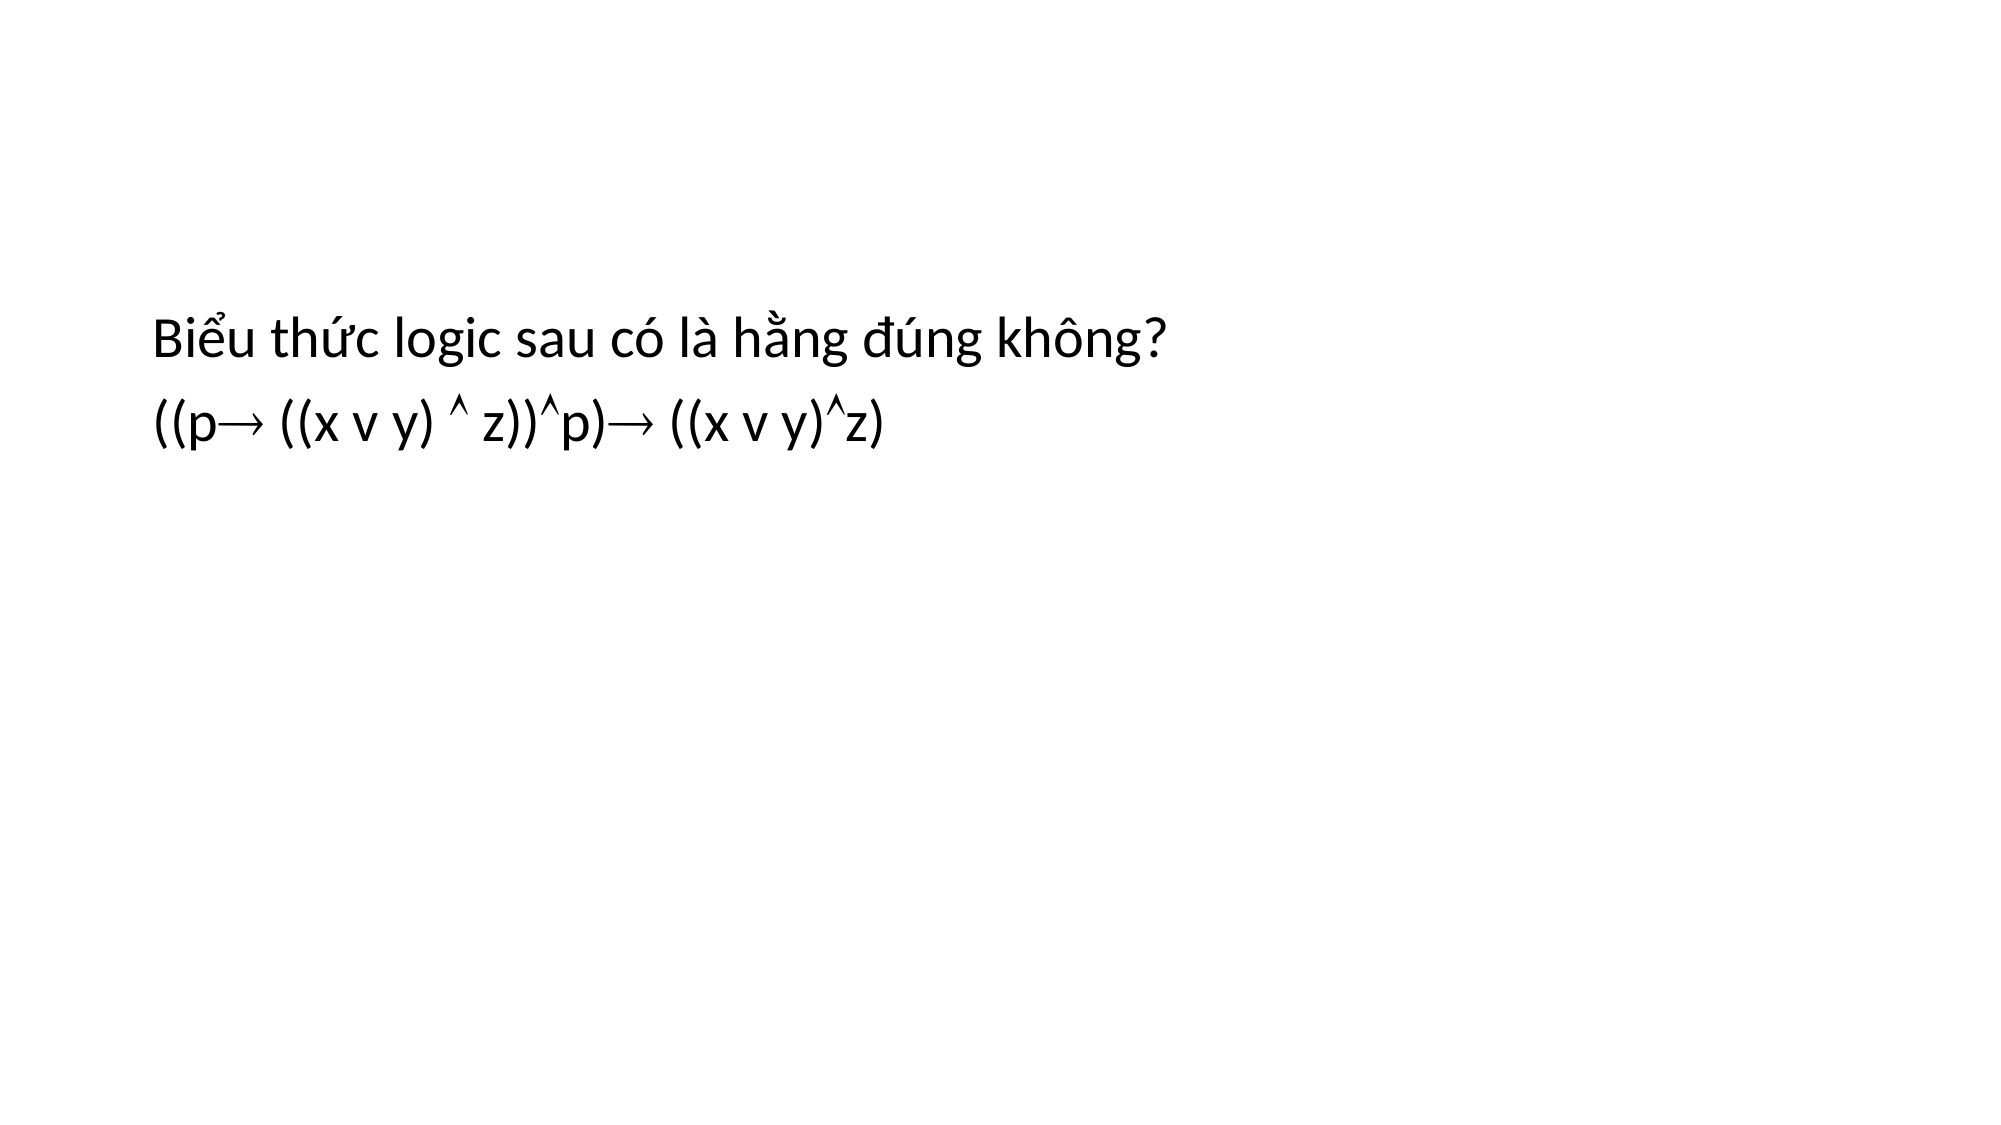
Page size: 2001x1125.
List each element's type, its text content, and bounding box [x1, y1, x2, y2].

list Biểu thức logic sau có là hằng đúng không? ((p ((x v y)  z))p) ((x v y)z) [137, 299, 1863, 1014]
